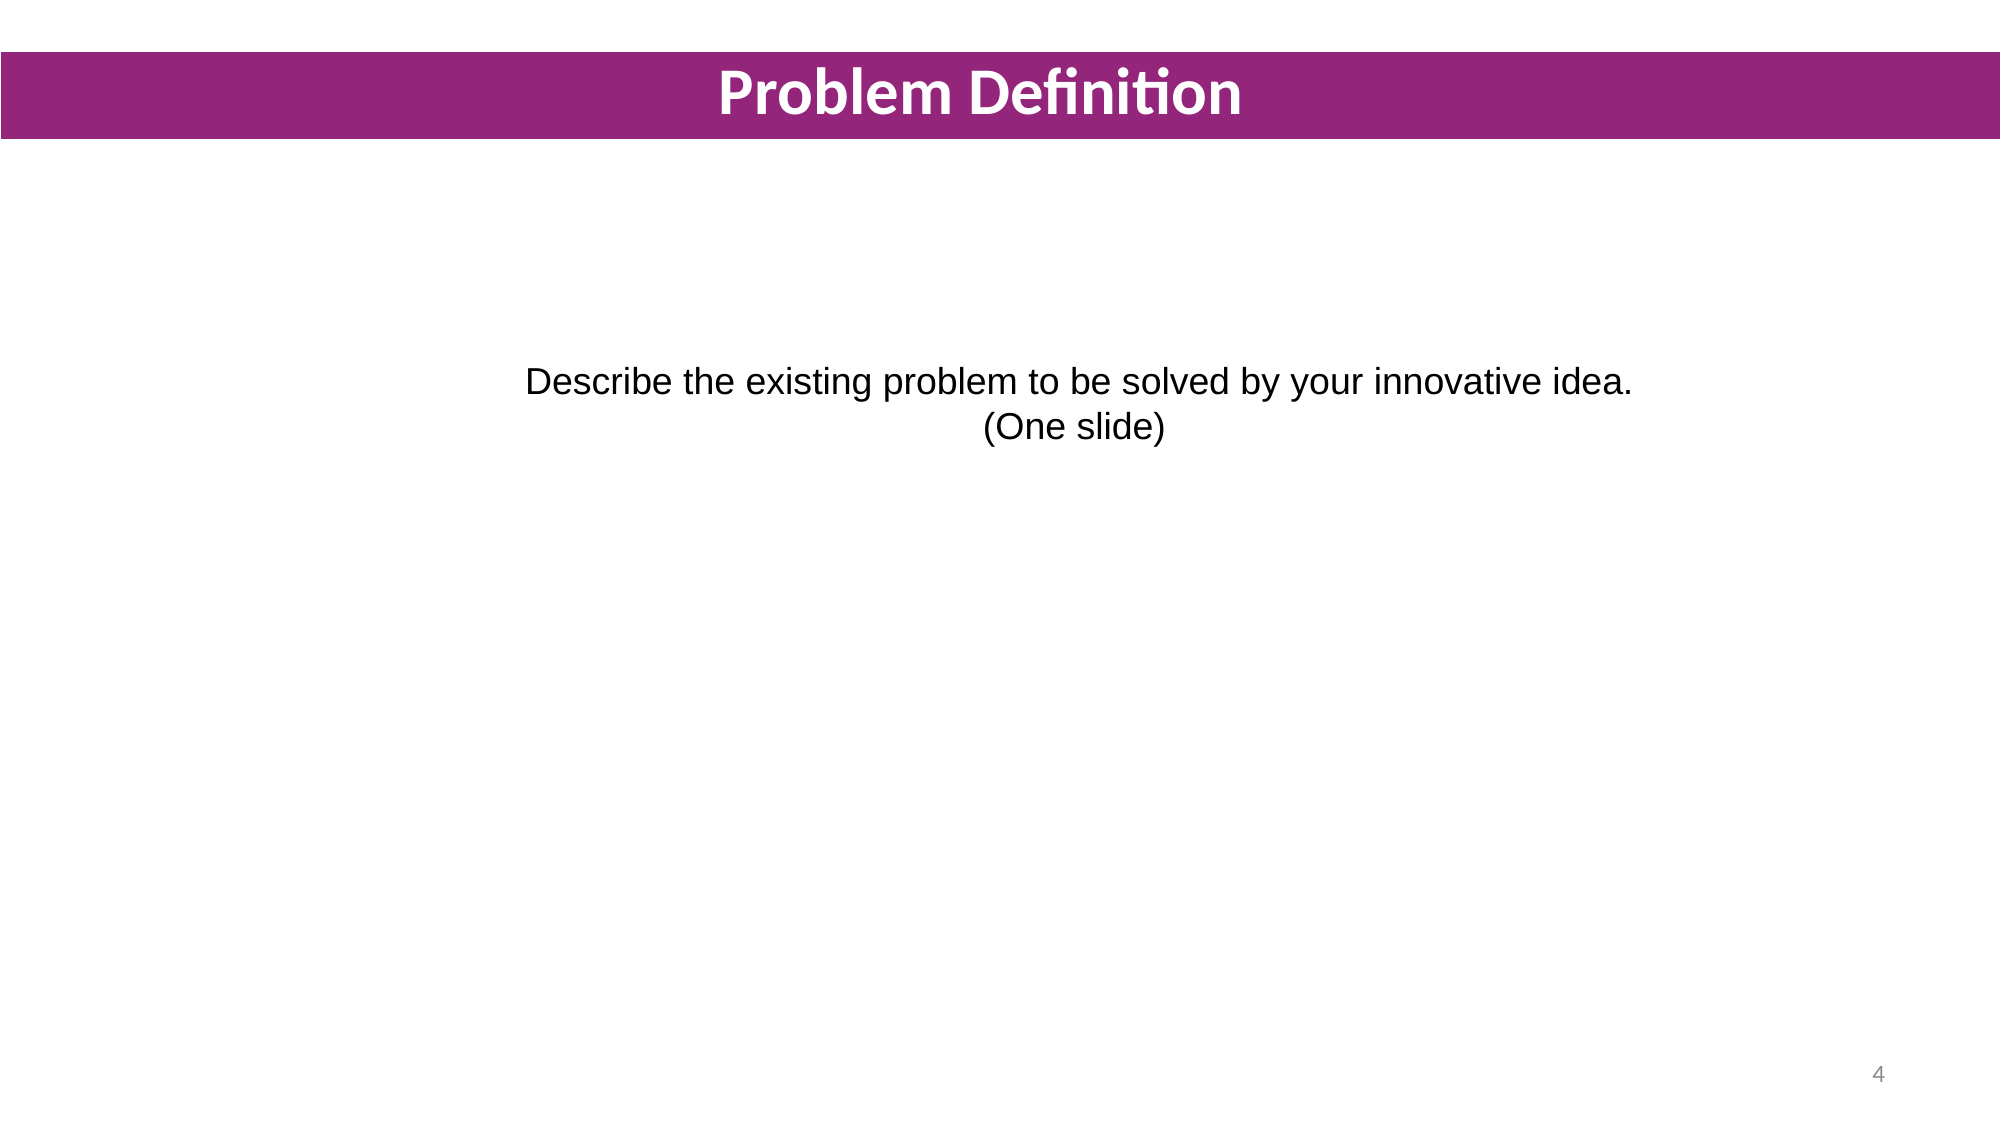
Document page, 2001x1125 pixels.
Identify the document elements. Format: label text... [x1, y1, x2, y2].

title Problem Definition [324, 35, 1638, 142]
text_box Describe the existing problem to be solved by your innovative idea. (One slide) [510, 349, 1649, 455]
text_box [1638, 49, 2000, 141]
text_box [0, 49, 324, 141]
slide_number 4 [1433, 1042, 1900, 1103]
